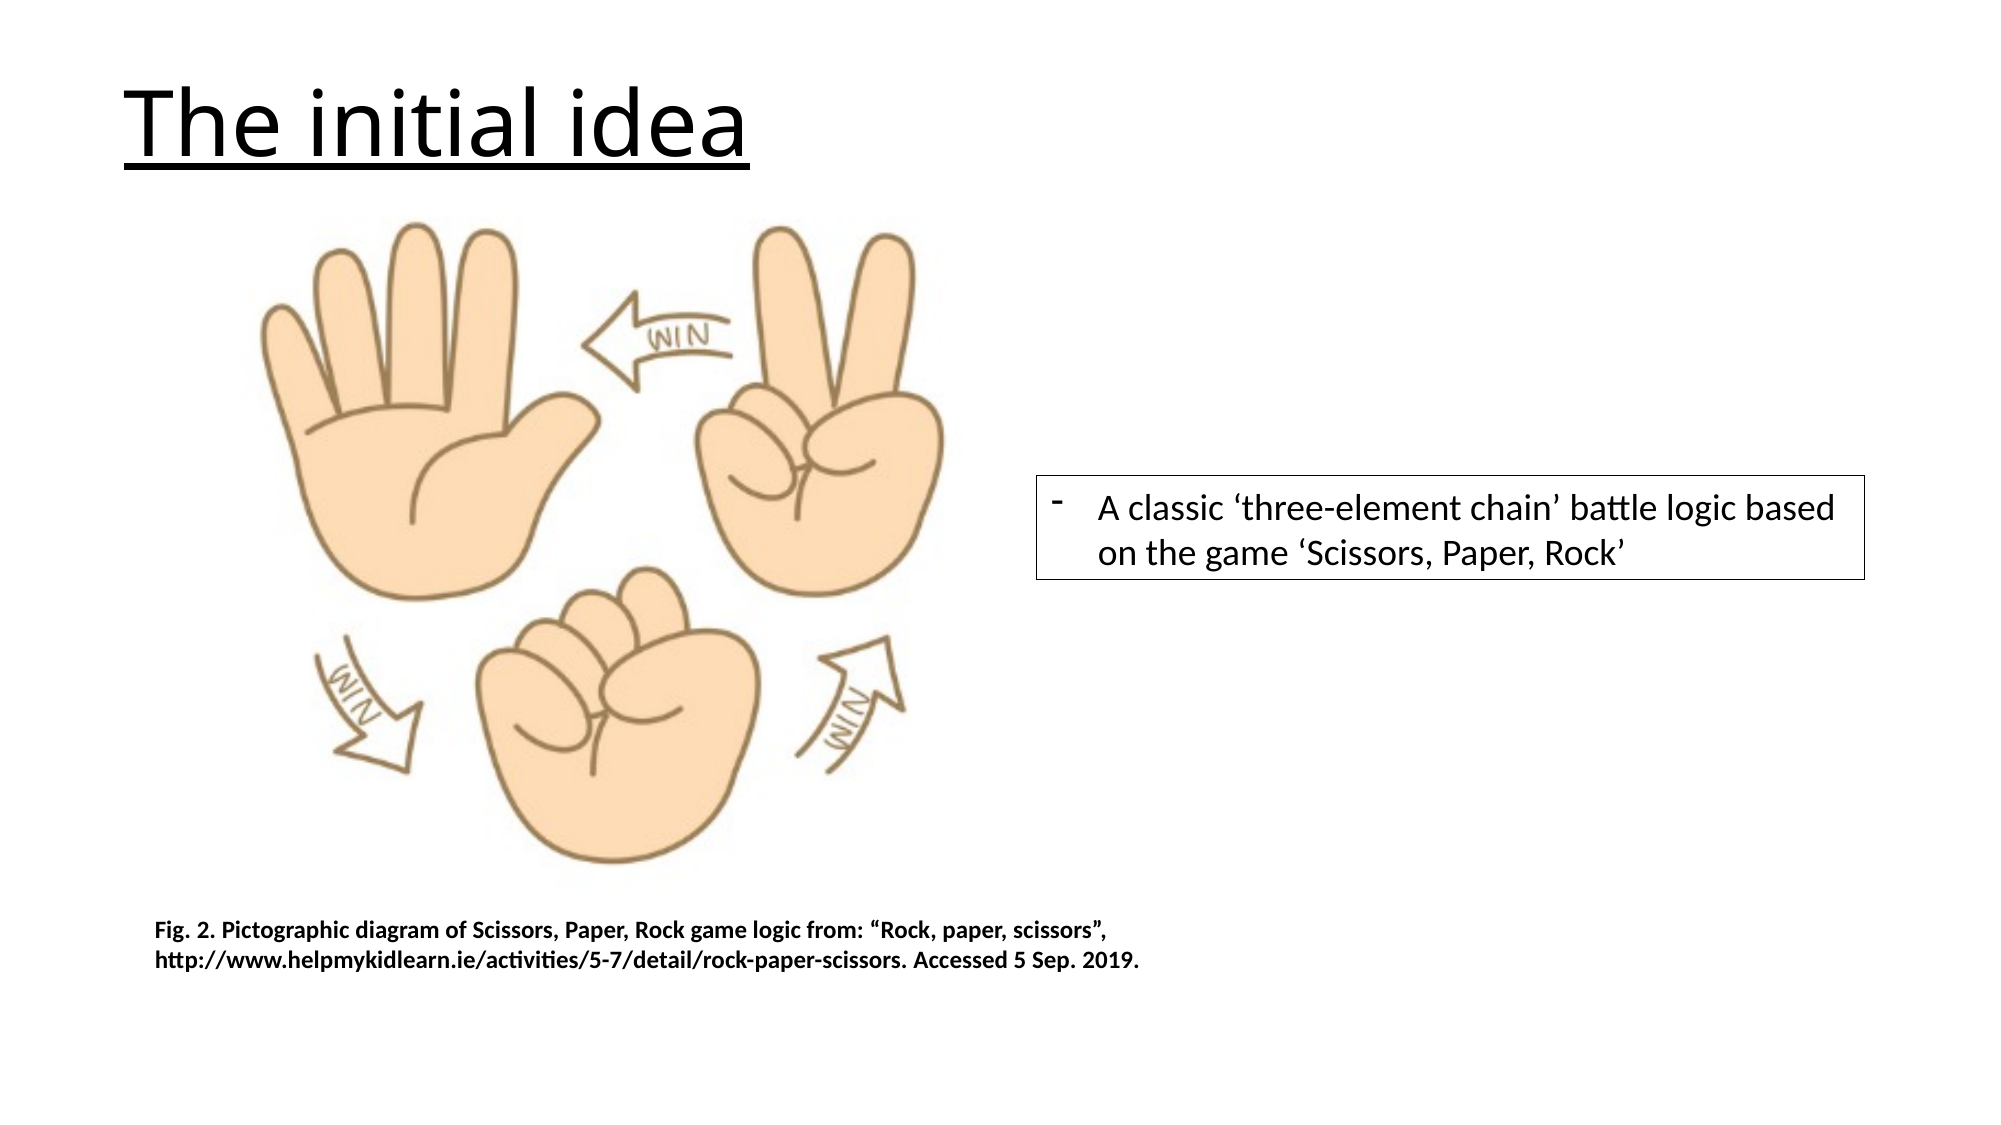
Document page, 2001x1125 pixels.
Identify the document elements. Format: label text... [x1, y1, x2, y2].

title The initial idea [108, 17, 1834, 236]
text_box A classic ‘three-element chain’ battle logic based on the game ‘Scissors, Paper, Rock’ [1036, 475, 1865, 580]
text_box Fig. 2. Pictographic diagram of Scissors, Paper, Rock game logic from: “Rock, paper, scissors”, http://www.helpmykidlearn.ie/activities/5-7/detail/rock-paper-scissors. Accessed 5 Sep. 2019. [140, 905, 1193, 981]
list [241, 183, 964, 906]
